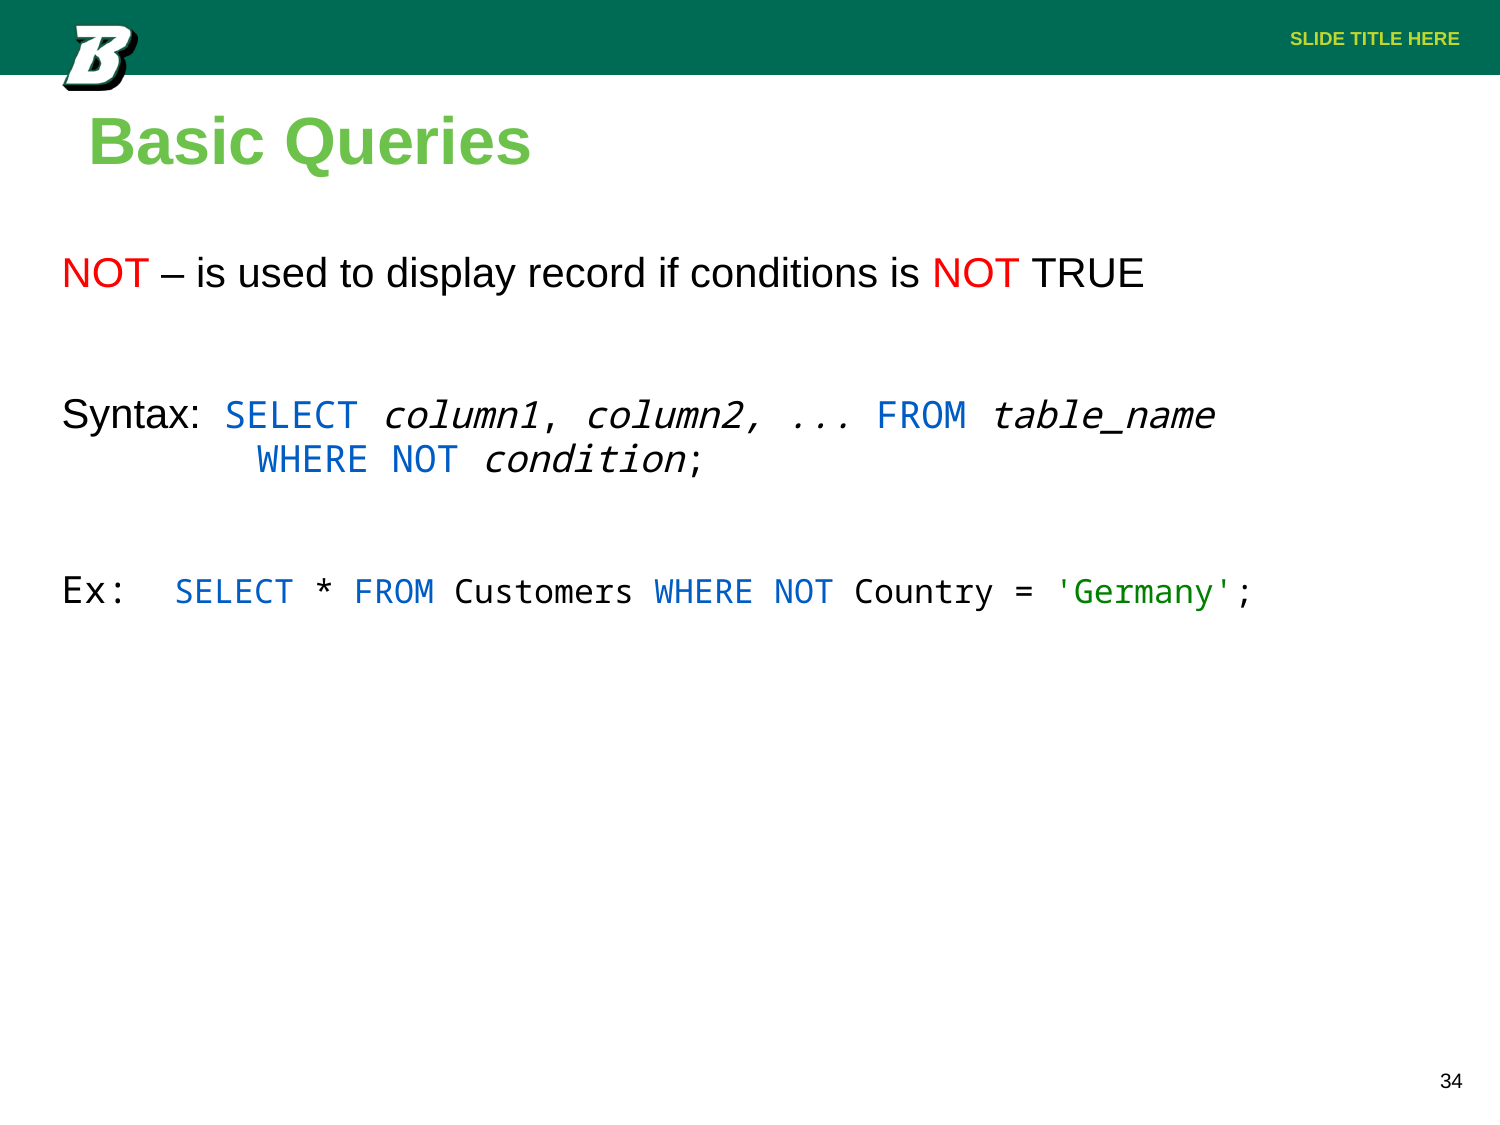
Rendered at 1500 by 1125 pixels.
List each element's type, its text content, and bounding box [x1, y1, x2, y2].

title Basic Queries [73, 99, 1427, 190]
list NOT – is used to display record if conditions is NOT TRUE Syntax: SELECT column1, column2, ... FROM table_name WHERE NOT condition; Ex: SELECT * FROM Customers WHERE NOT Country = 'Germany'; [34, 242, 1450, 1013]
picture [62, 23, 138, 91]
